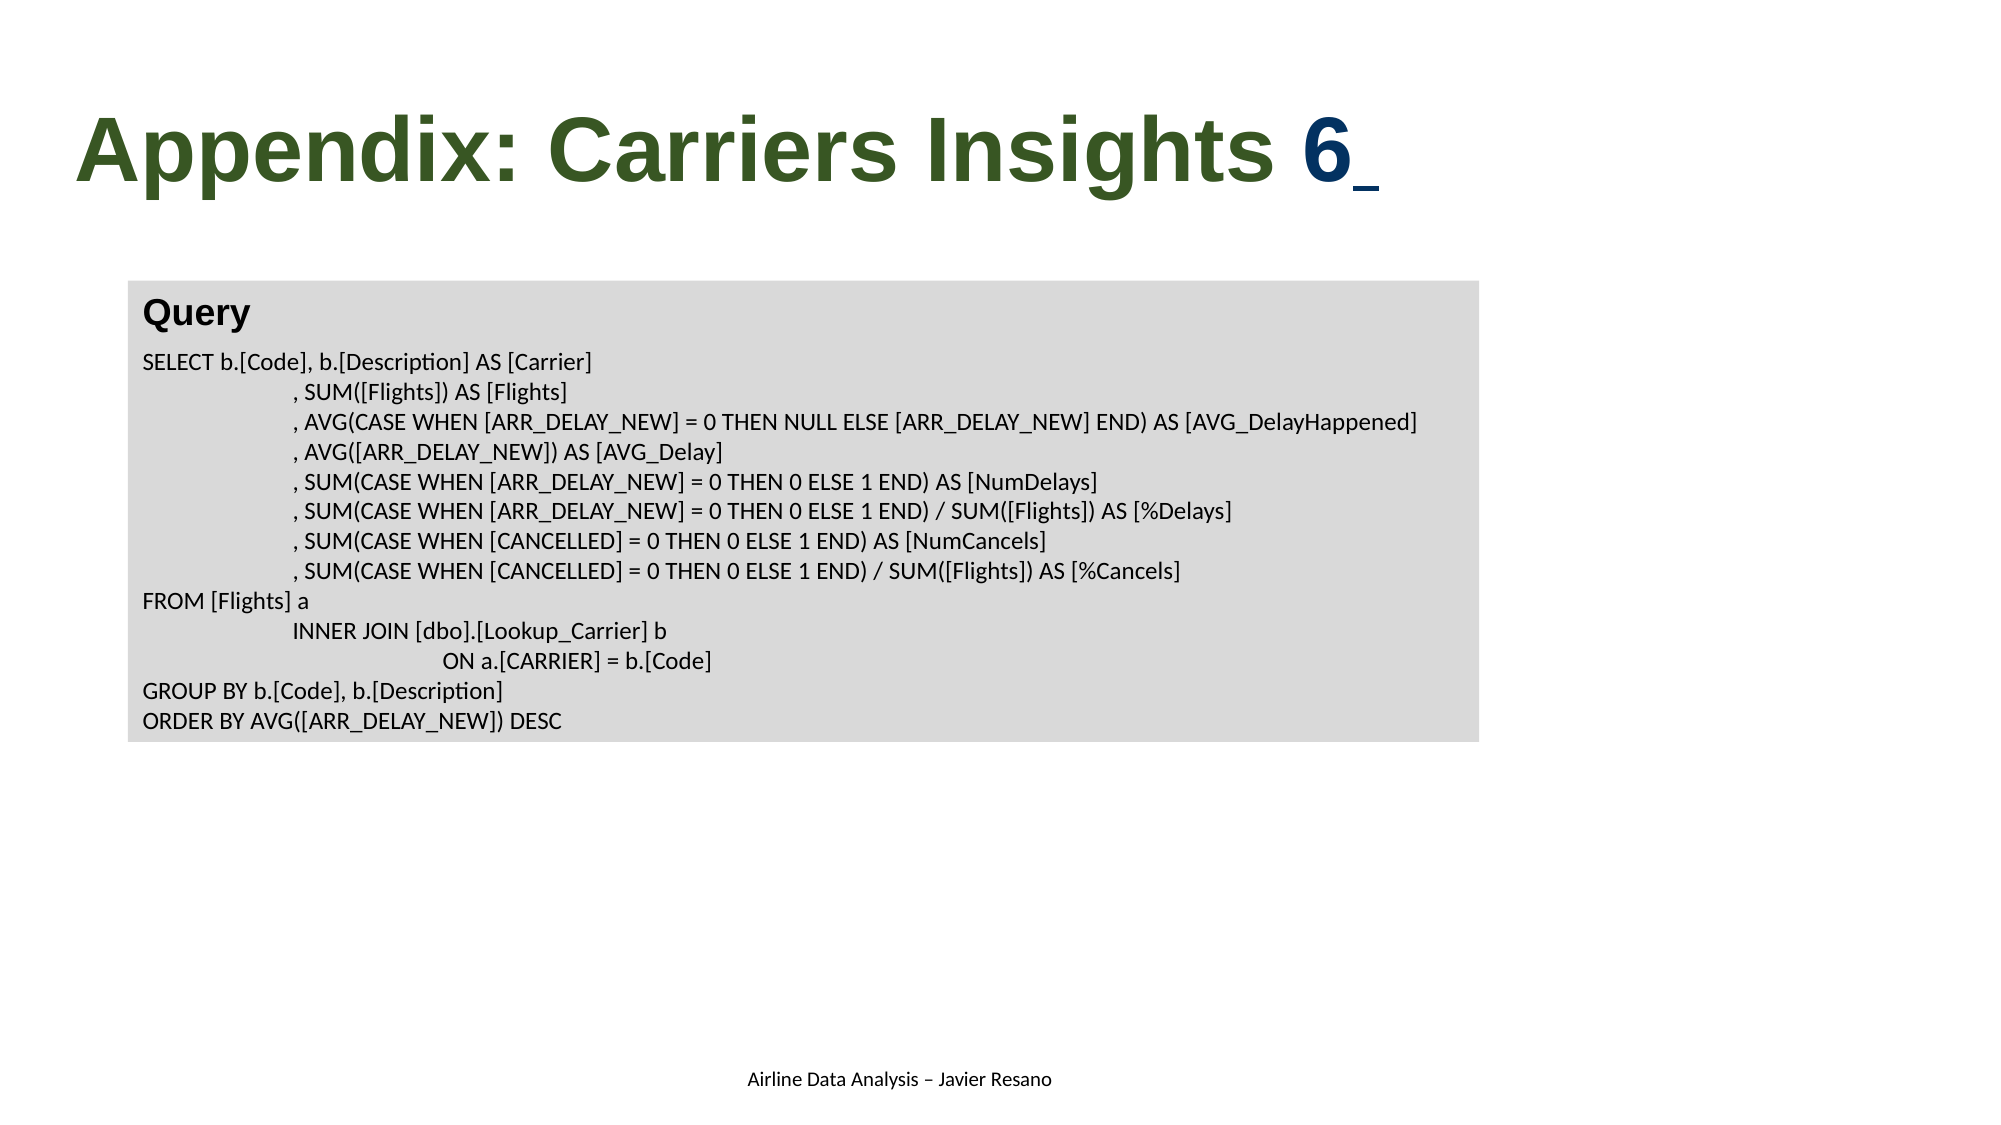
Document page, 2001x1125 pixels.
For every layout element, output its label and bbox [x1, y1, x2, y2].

text_box [59, 42, 1785, 261]
text_box [732, 1058, 1223, 1098]
text_box [127, 280, 1480, 742]
